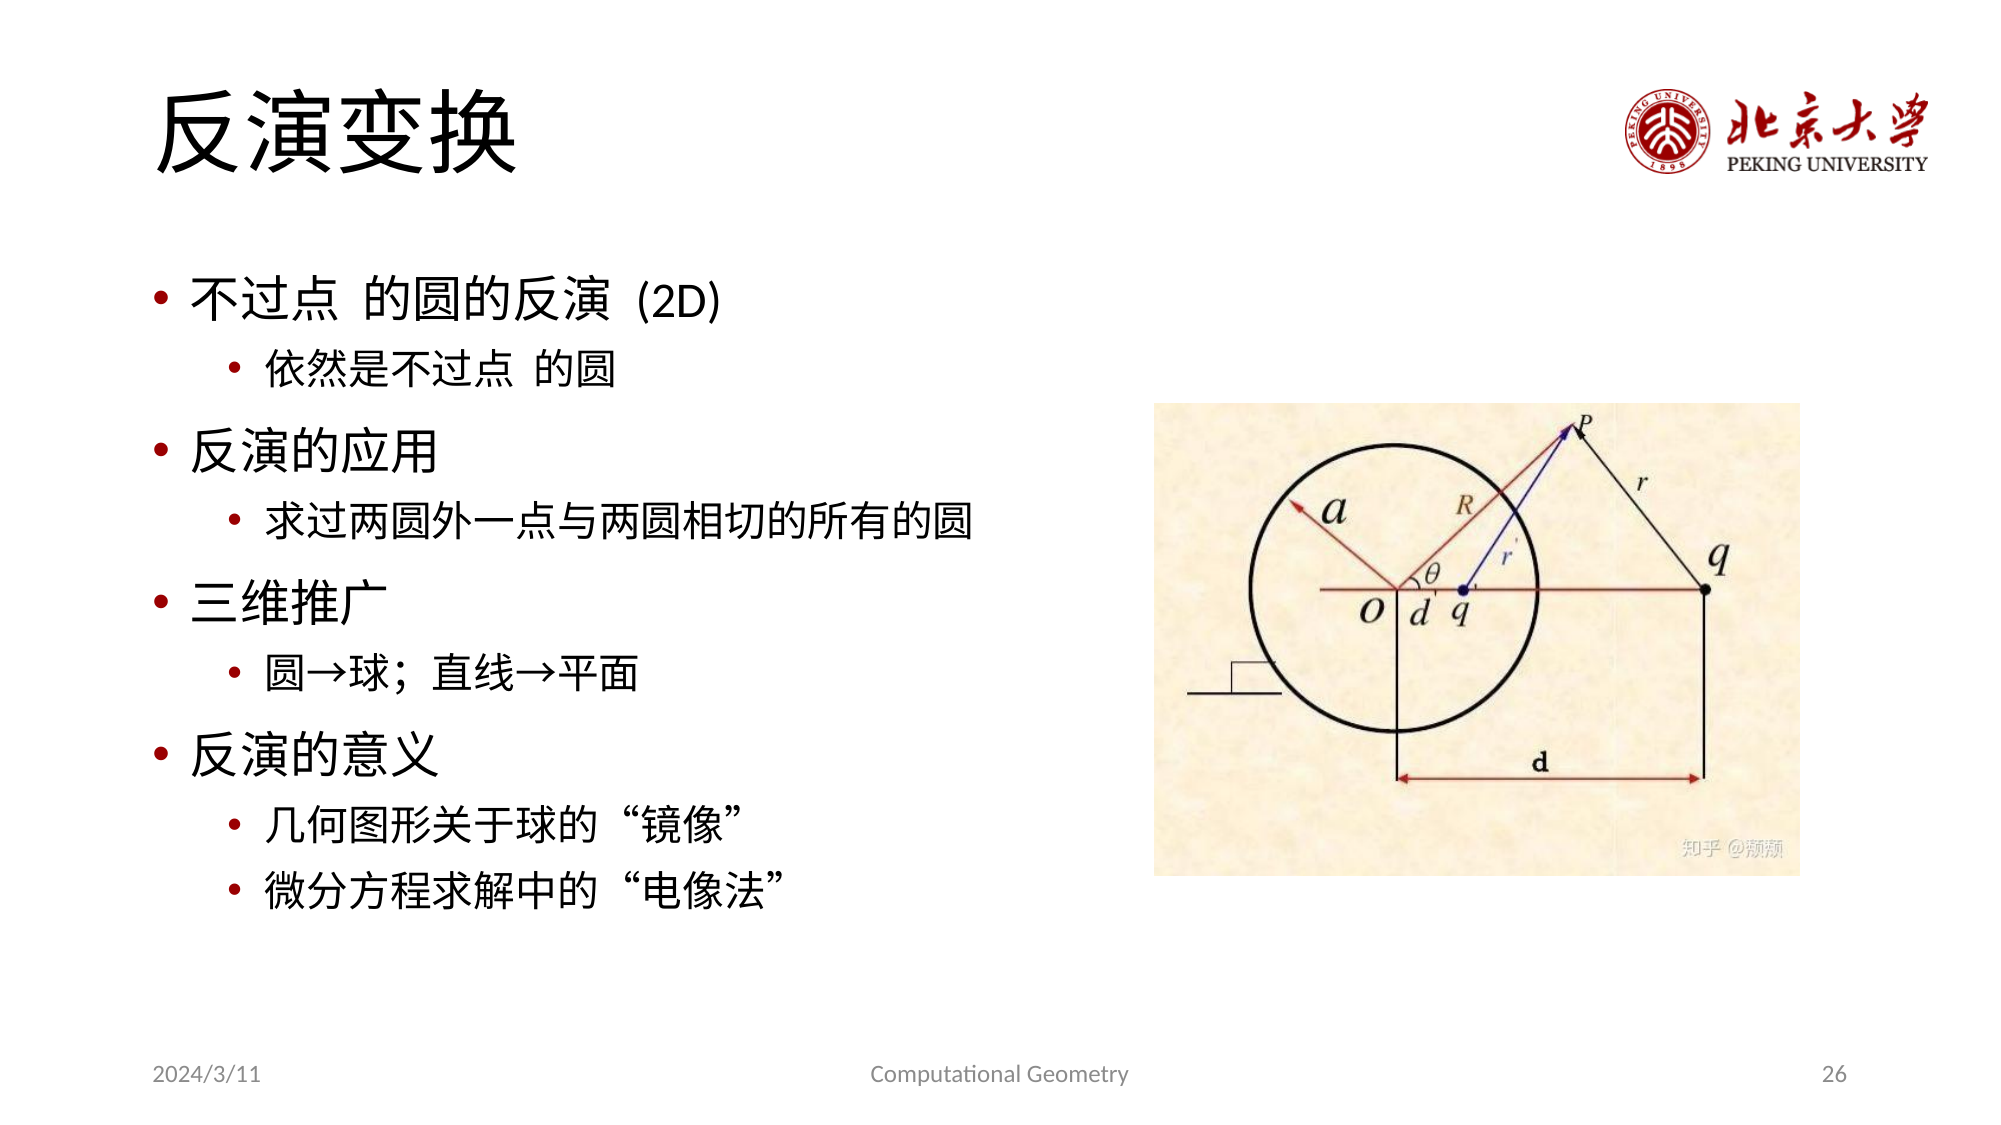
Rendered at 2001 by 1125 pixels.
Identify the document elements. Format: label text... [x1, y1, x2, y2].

picture [1154, 403, 1800, 876]
title 反演变换 [137, 27, 1863, 246]
footer Computational Geometry [662, 1042, 1338, 1103]
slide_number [137, 1042, 588, 1103]
slide_number 26 [1412, 1042, 1863, 1103]
picture [1863, 89, 1928, 174]
